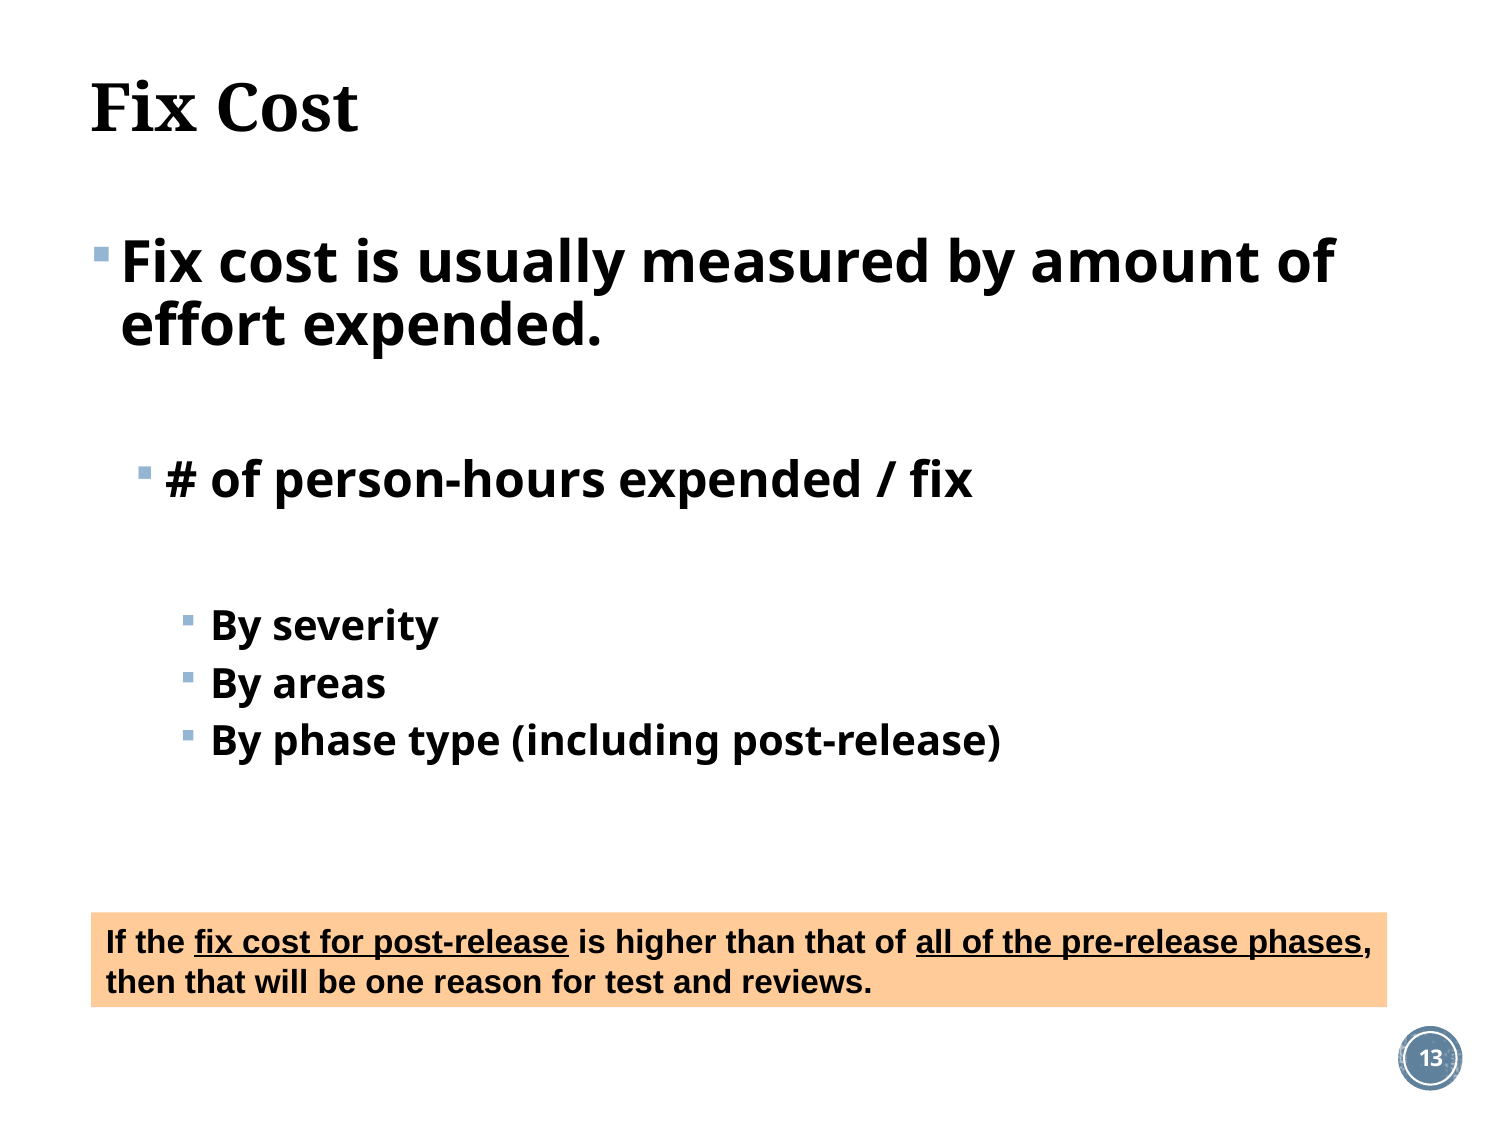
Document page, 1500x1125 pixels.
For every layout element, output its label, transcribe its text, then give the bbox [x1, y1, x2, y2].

text_box If the fix cost for post-release is higher than that of all of the pre-release phases, then that will be one reason for test and reviews. [91, 912, 1388, 1008]
list Fix cost is usually measured by amount of effort expended. # of person-hours expended / fix By severity By areas By phase type (including post-release) [75, 224, 1425, 863]
slide_number 13 [1391, 1028, 1471, 1089]
title Fix Cost [75, 45, 1425, 175]
